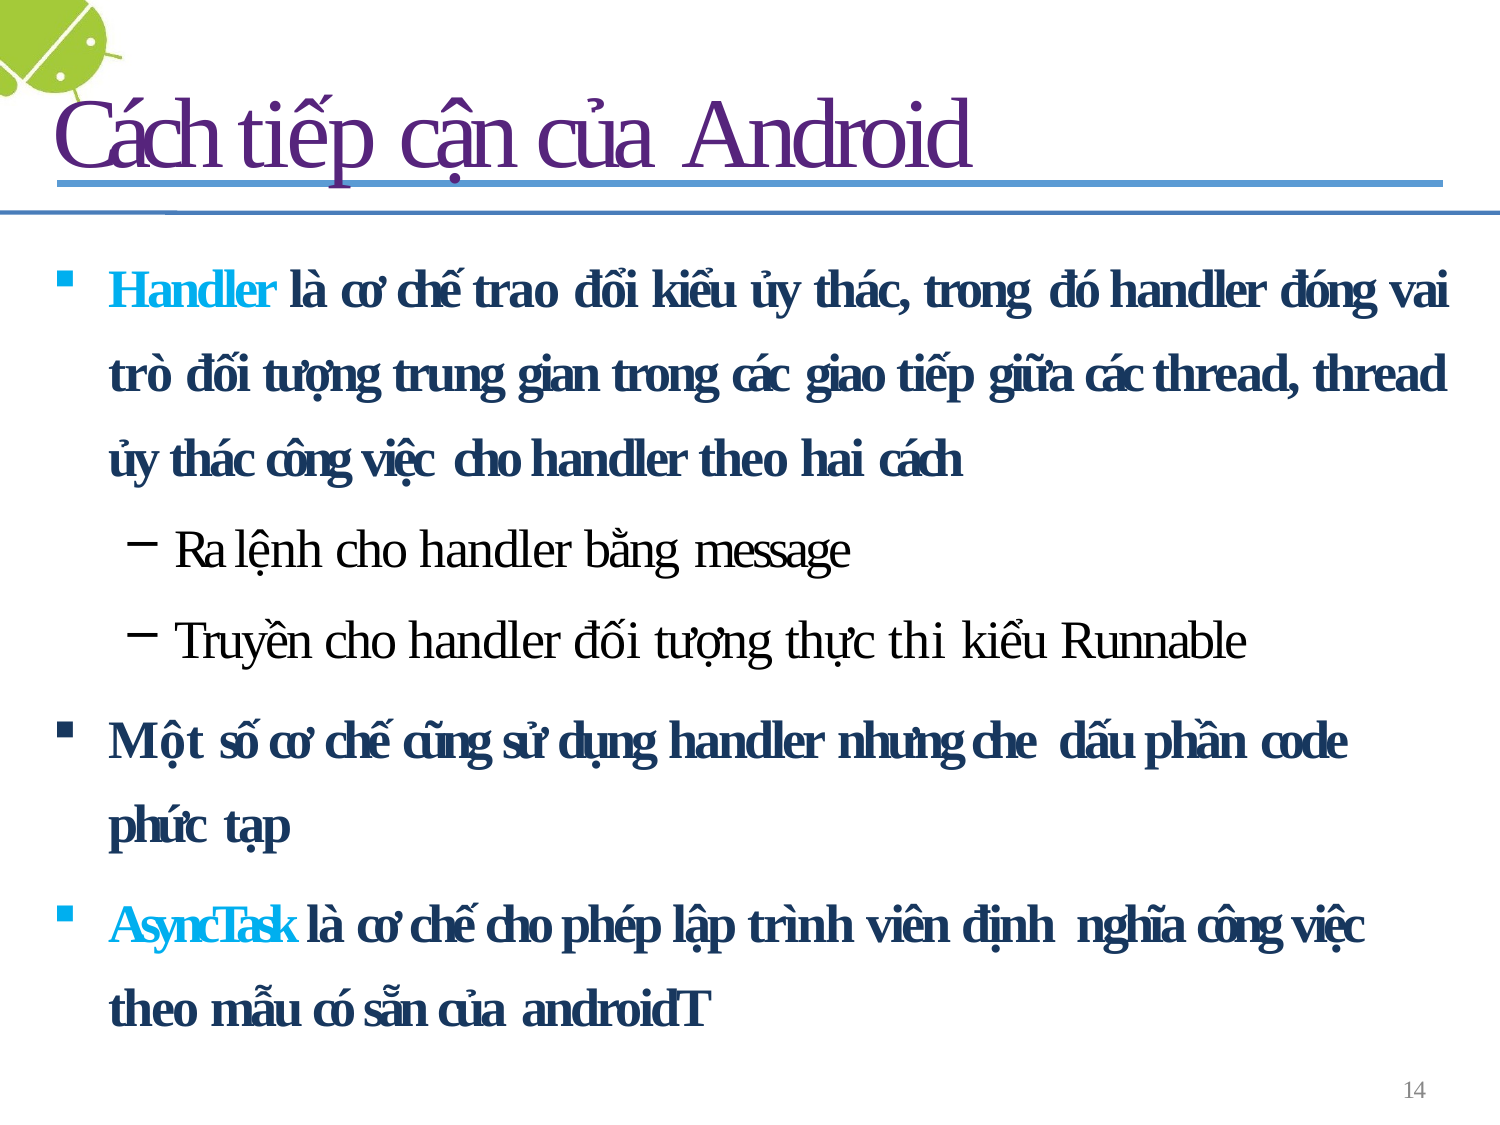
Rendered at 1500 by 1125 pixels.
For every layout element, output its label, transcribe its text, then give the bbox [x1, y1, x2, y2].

text_box Handler là cơ chế trao đổi kiểu ủy thác, trong đó handler đóng vai trò đối tượng trung gian trong các giao tiếp giữa các thread, thread ủy thác công việc cho handler theo hai cách Ra lệnh cho handler bằng message Truyền cho handler đối tượng thực thi kiểu Runnable Một số cơ chế cũng sử dụng handler nhưng che dấu phần code phức tạp AsyncTask là cơ chế cho phép lập trình viên định nghĩa công việc theo mẫu có sẵn của androidT [50, 231, 1447, 1038]
picture [0, 0, 212, 106]
title Cách tiếp cận của Android [50, 65, 1084, 231]
slide_number 14 [1398, 1069, 1432, 1125]
